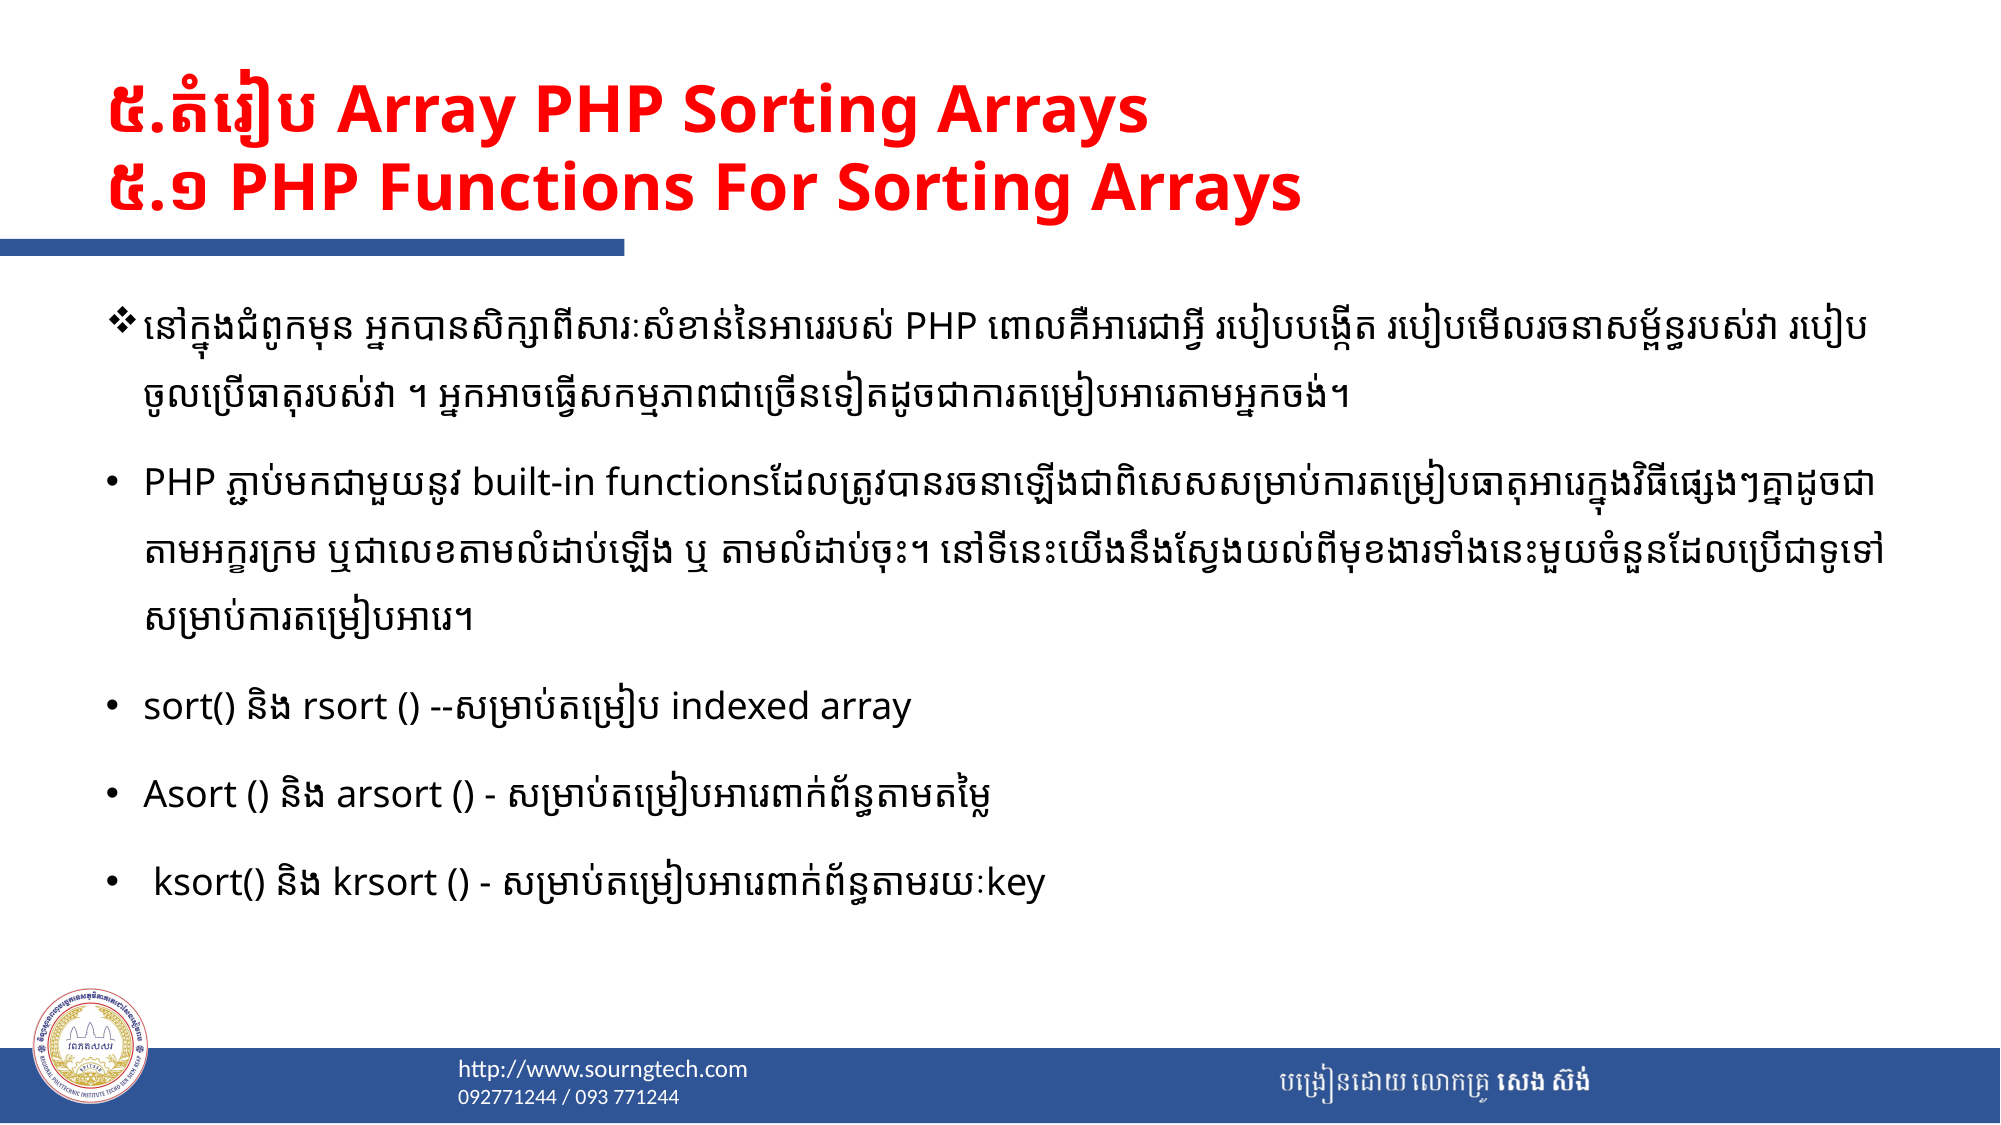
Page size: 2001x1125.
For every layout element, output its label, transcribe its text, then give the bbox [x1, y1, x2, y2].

picture [1047, 1042, 1824, 1118]
picture [32, 987, 149, 1104]
title ៥.តំរៀប Array PHP Sorting Arrays ៥.១ PHP Functions For Sorting Arrays [90, 59, 1923, 232]
list នៅក្នុងជំពូកមុន អ្នកបានសិក្សាពីសារៈសំខាន់នៃអារេរបស់ PHP ពោលគឺអារេជាអ្វី របៀបបង្កើត របៀបមើលរចនាសម្ព័ន្ធរបស់វា របៀបចូលប្រើធាតុរបស់វា ។ អ្នកអាចធ្វើសកម្មភាពជាច្រើនទៀតដូចជាការតម្រៀបអារេតាមអ្នកចង់។ PHP ភ្ជាប់មកជាមួយនូវ built-in functionsដែលត្រូវបានរចនាឡើងជាពិសេសសម្រាប់ការតម្រៀបធាតុអារេក្នុងវិធីផ្សេងៗគ្នាដូចជាតាមអក្ខរក្រម ឬជាលេខតាមលំដាប់ឡើង ឬ តាមលំដាប់ចុះ។ នៅទីនេះយើងនឹងស្វែងយល់ពីមុខងារទាំងនេះមួយចំនួនដែលប្រើជាទូទៅសម្រាប់ការតម្រៀបអារេ។ sort() និង rsort ​​​​​​​​​​() --សម្រាប់តម្រៀប indexed array Asort​ () និង arsort () - សម្រាប់តម្រៀបអារេពាក់ព័ន្ធតាមតម្លៃ ksort() និង krsort () - សម្រាប់តម្រៀបអារេពាក់ព័ន្ធតាមរយៈkey [90, 272, 1923, 1014]
